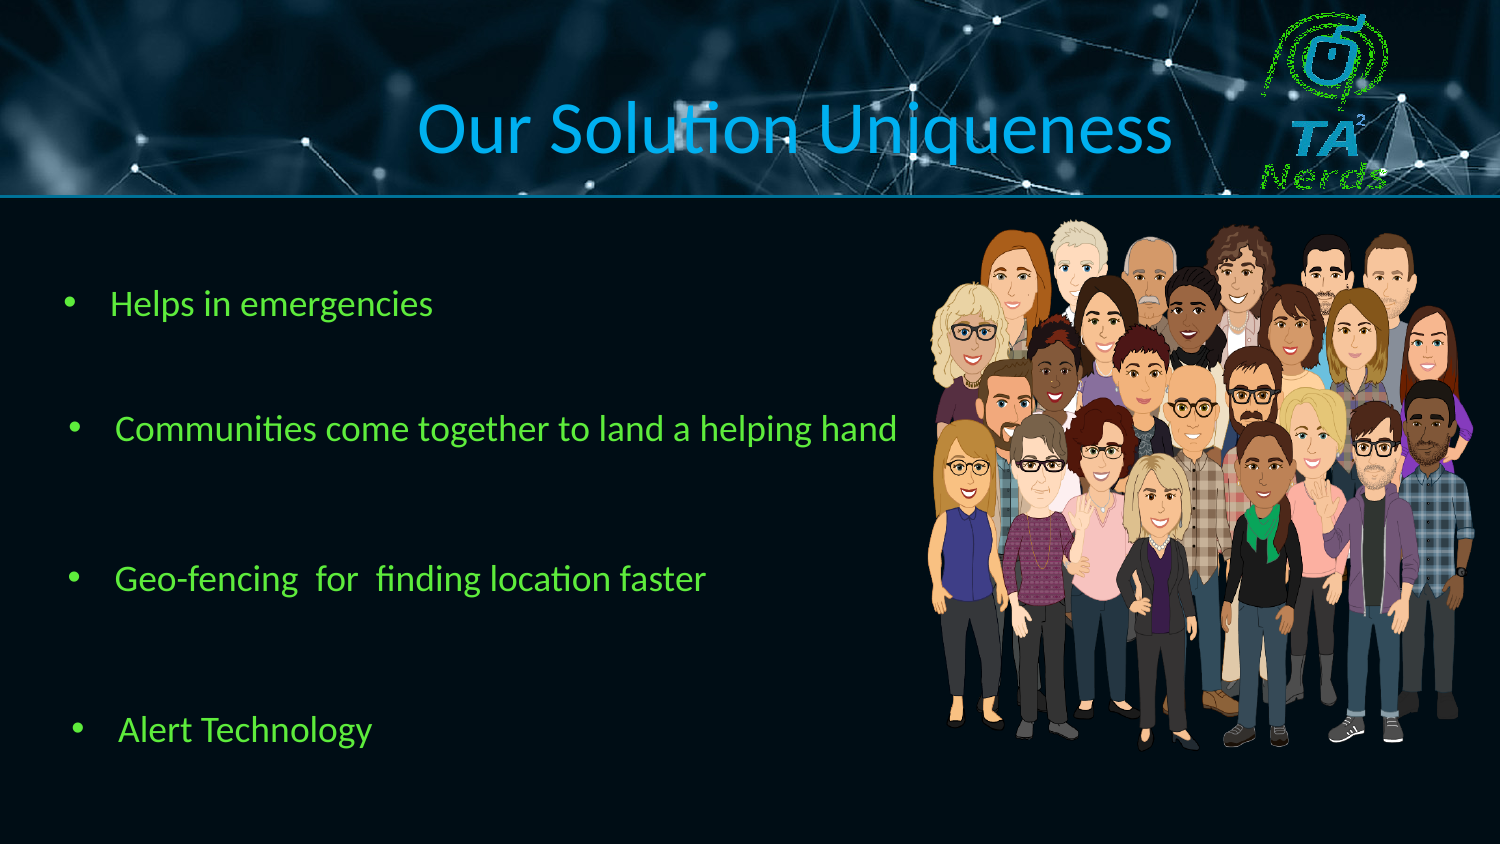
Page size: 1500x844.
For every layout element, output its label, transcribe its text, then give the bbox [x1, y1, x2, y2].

picture [0, 199, 1500, 844]
text_box Helps in emergencies [48, 271, 463, 332]
text_box Geo-fencing for finding location faster [52, 546, 723, 607]
text_box Communities come together to land a helping hand [53, 396, 894, 456]
text_box Alert Technology [56, 697, 414, 758]
text_box Our Solution Uniqueness [402, 71, 1188, 176]
picture [0, 0, 1500, 194]
